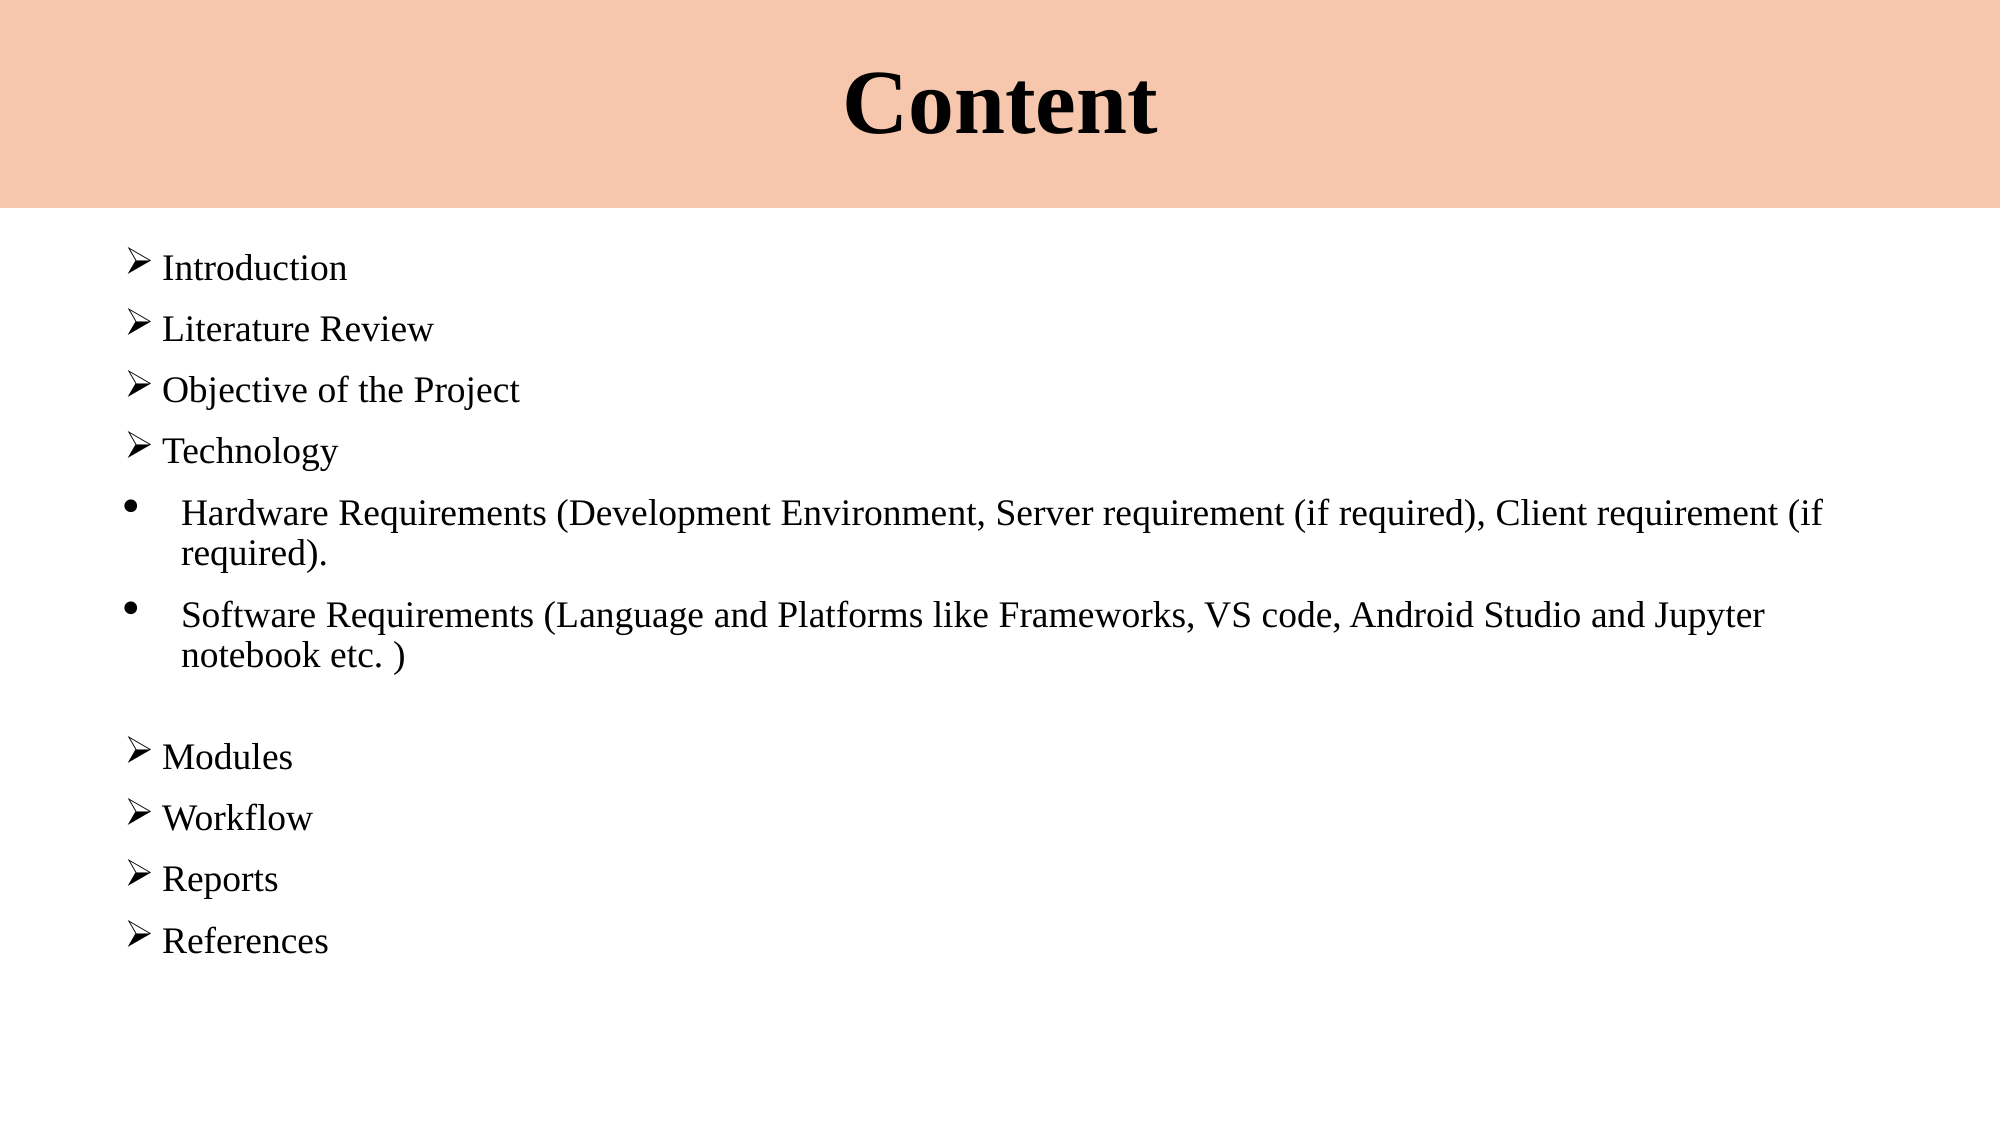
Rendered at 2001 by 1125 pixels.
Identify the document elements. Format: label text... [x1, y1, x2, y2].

title Content [0, 0, 2000, 208]
list Introduction Literature Review Objective of the Project Technology Hardware Requirements (Development Environment, Server requirement (if required), Client requirement (if required). Software Requirements (Language and Platforms like Frameworks, VS code, Android Studio and Jupyter notebook etc. ) Modules Workflow Reports References [109, 240, 1920, 1075]
